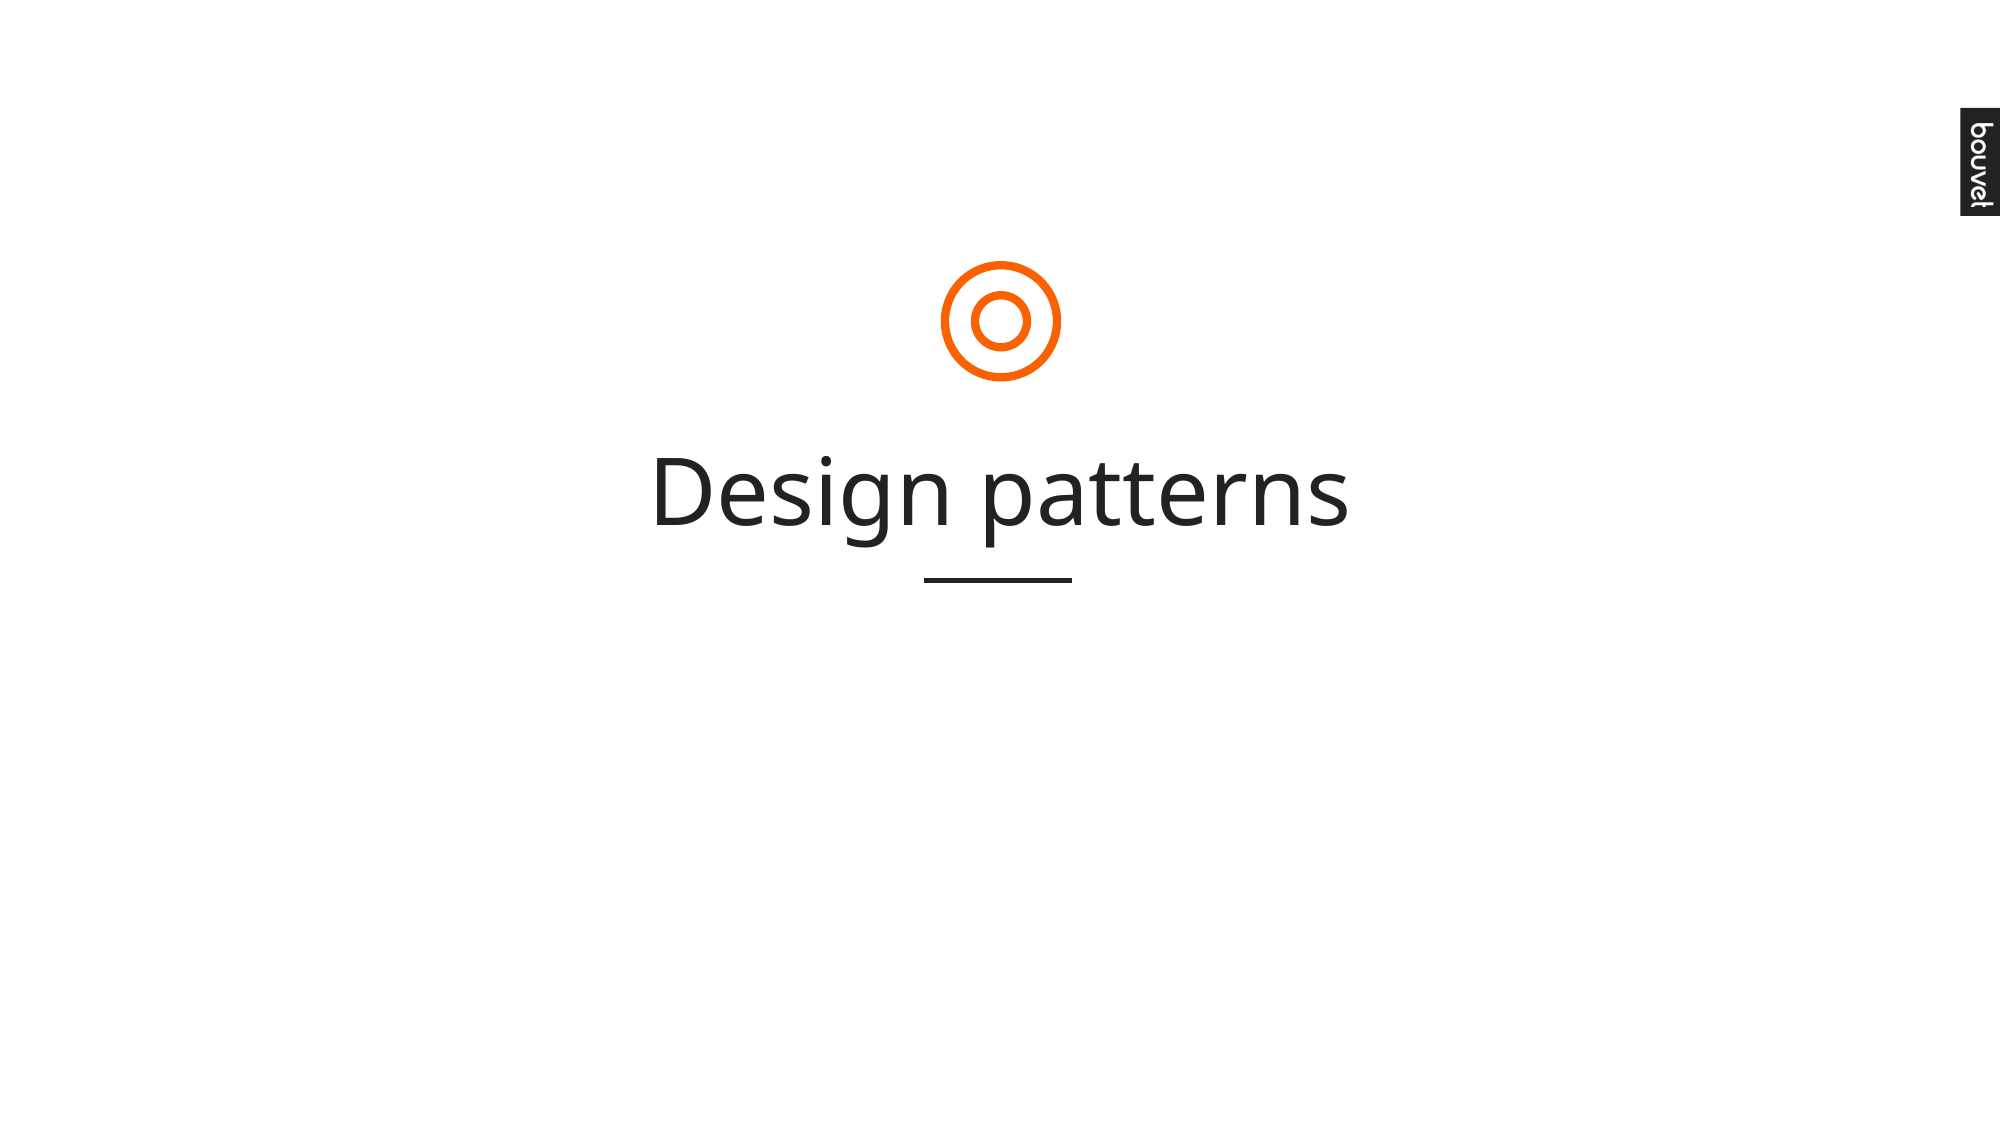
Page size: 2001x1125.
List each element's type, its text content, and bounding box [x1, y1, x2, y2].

title Design patterns [249, 401, 1750, 554]
